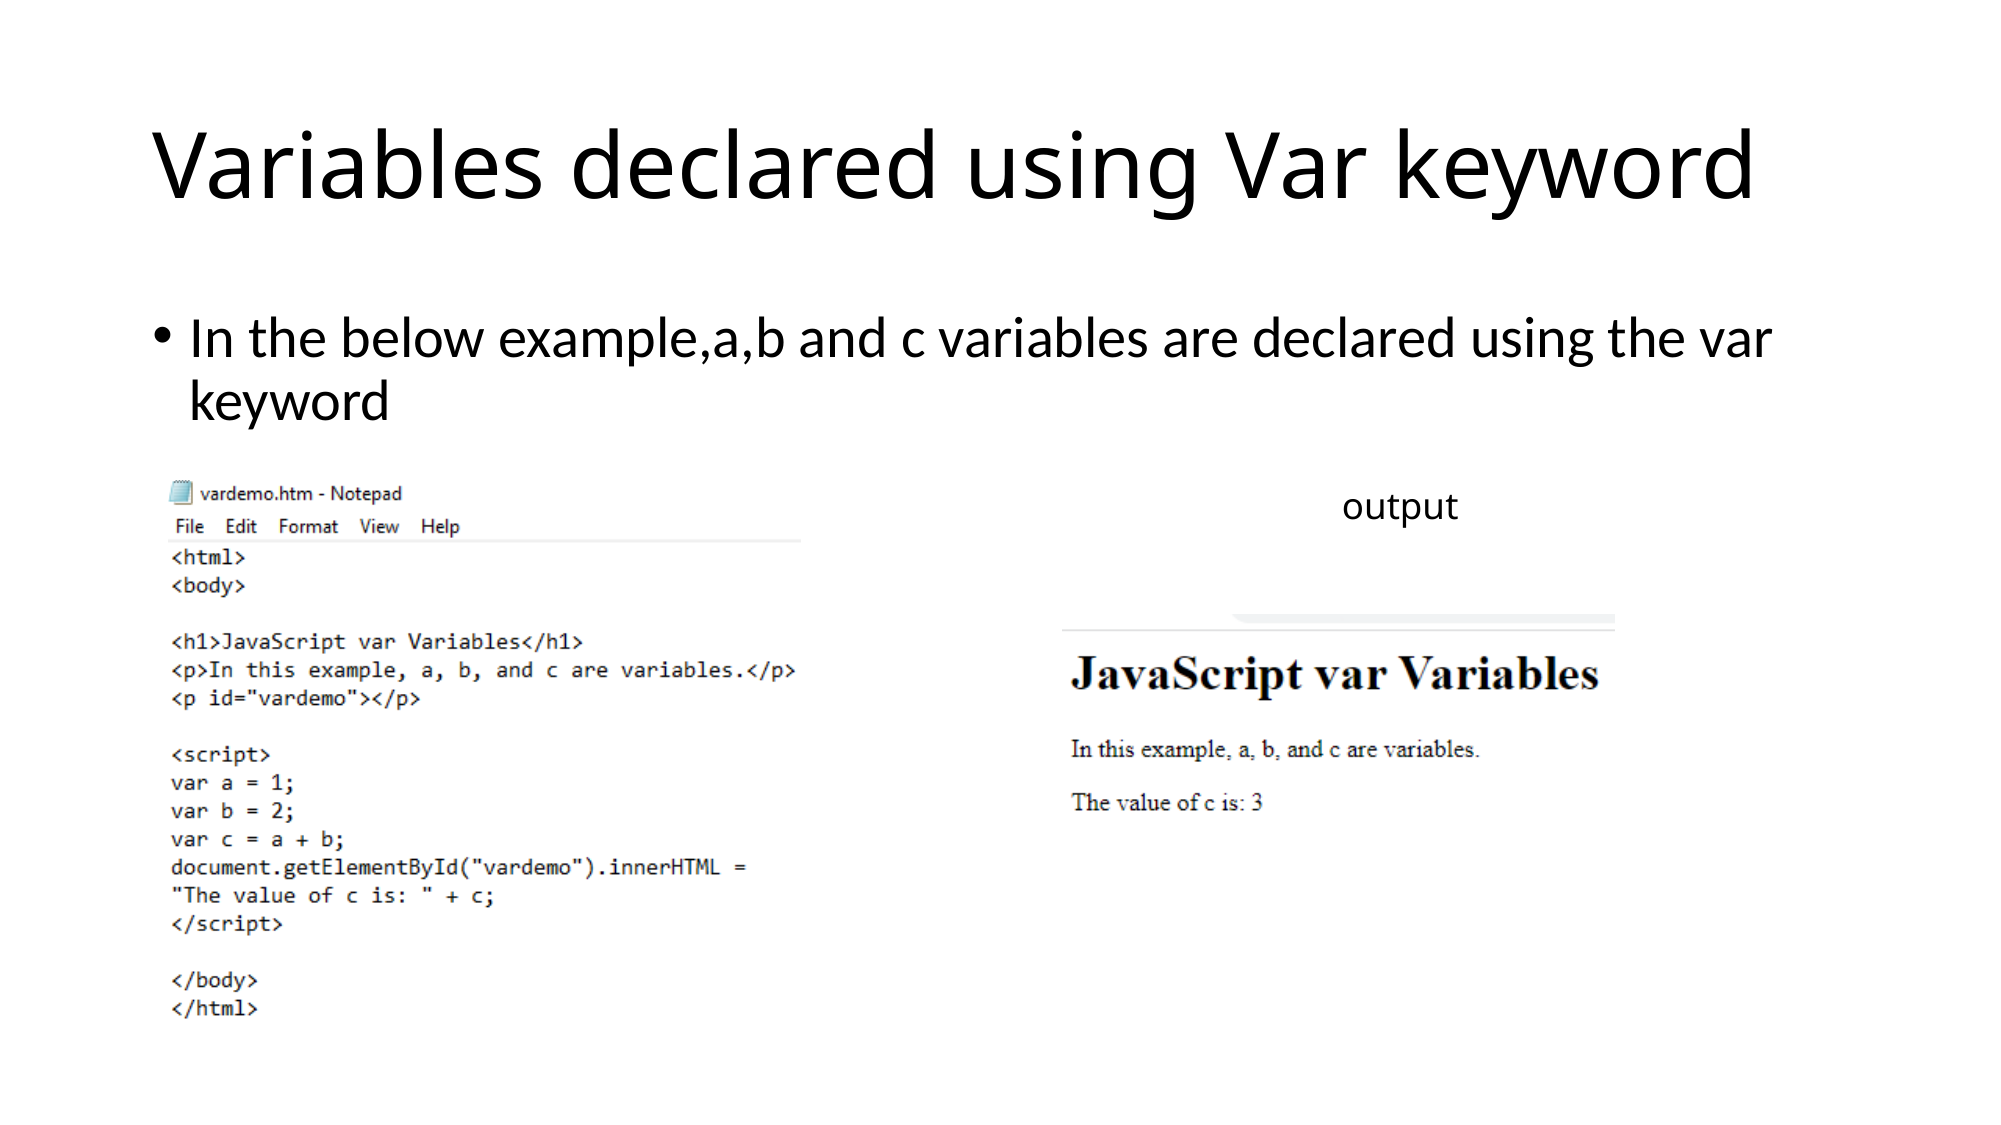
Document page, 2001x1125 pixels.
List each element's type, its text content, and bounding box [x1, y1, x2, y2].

list In the below example,a,b and c variables are declared using the var keyword [137, 299, 1863, 1014]
text_box output [1326, 480, 1615, 536]
picture [168, 480, 801, 1036]
picture [1062, 614, 1615, 828]
title Variables declared using Var keyword [137, 59, 1863, 278]
